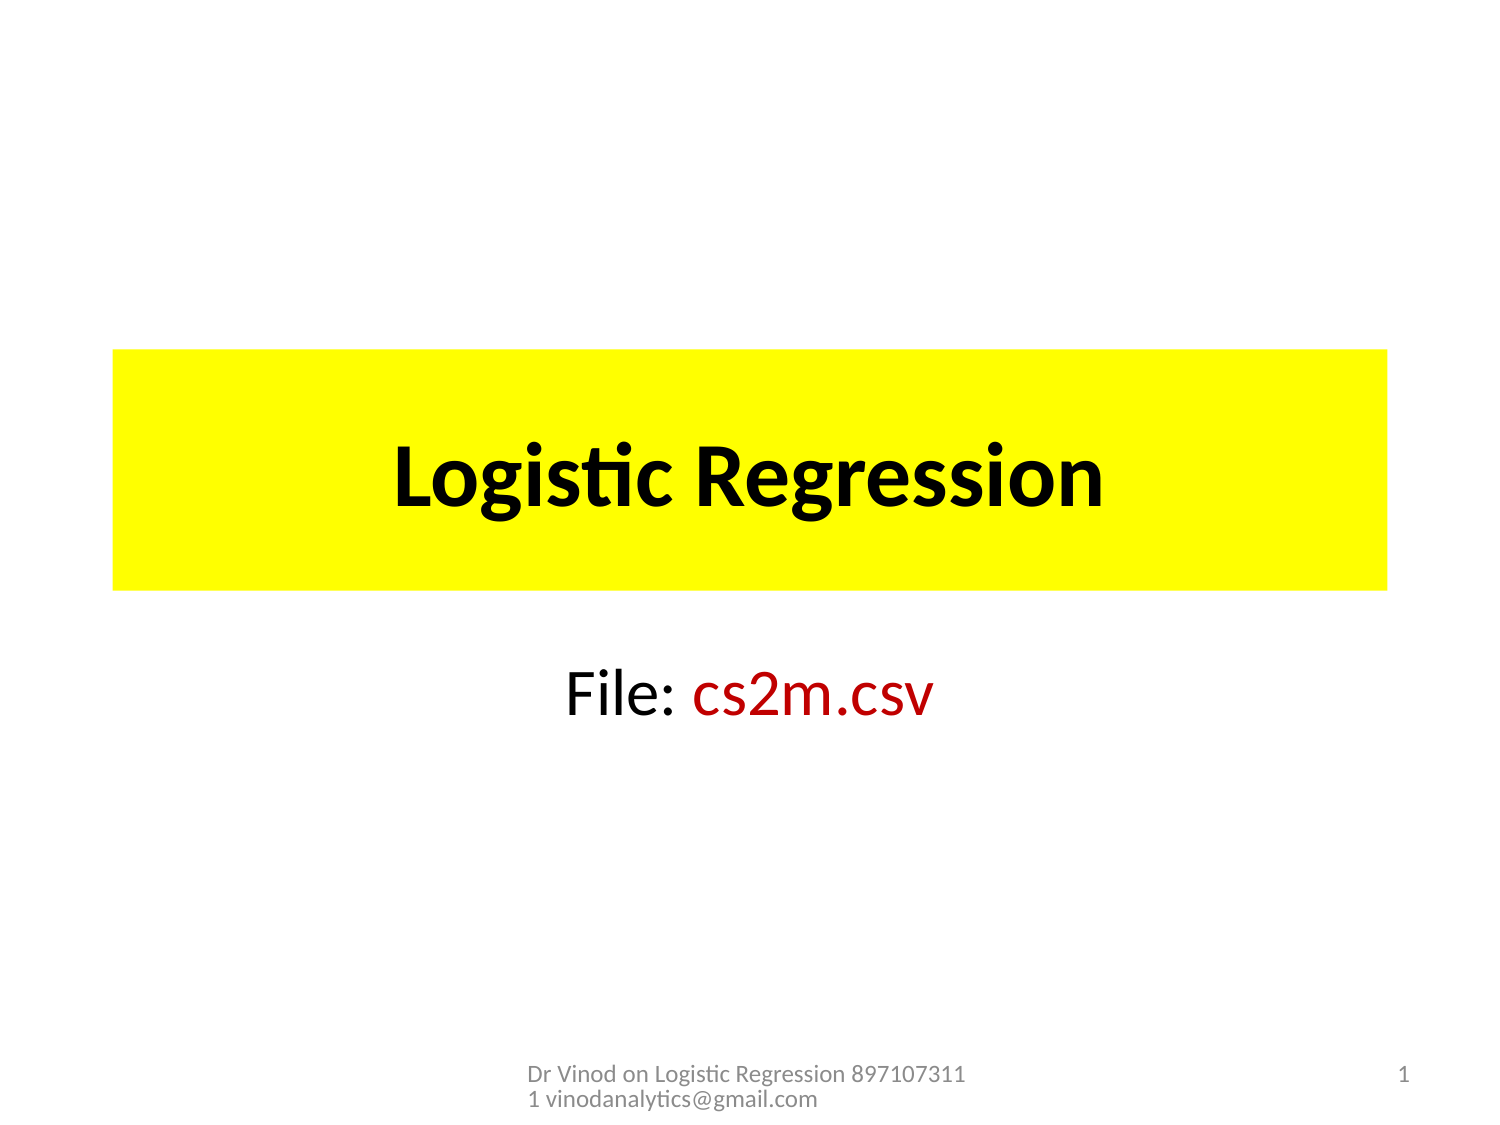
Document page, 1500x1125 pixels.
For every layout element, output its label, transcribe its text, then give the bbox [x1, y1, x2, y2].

footer Dr Vinod on Logistic Regression 8971073111 vinodanalytics@gmail.com [512, 1042, 988, 1103]
title Logistic Regression [112, 349, 1388, 591]
slide_number 1 [1074, 1042, 1425, 1103]
subtitle File: cs2m.csv [225, 641, 1275, 929]
